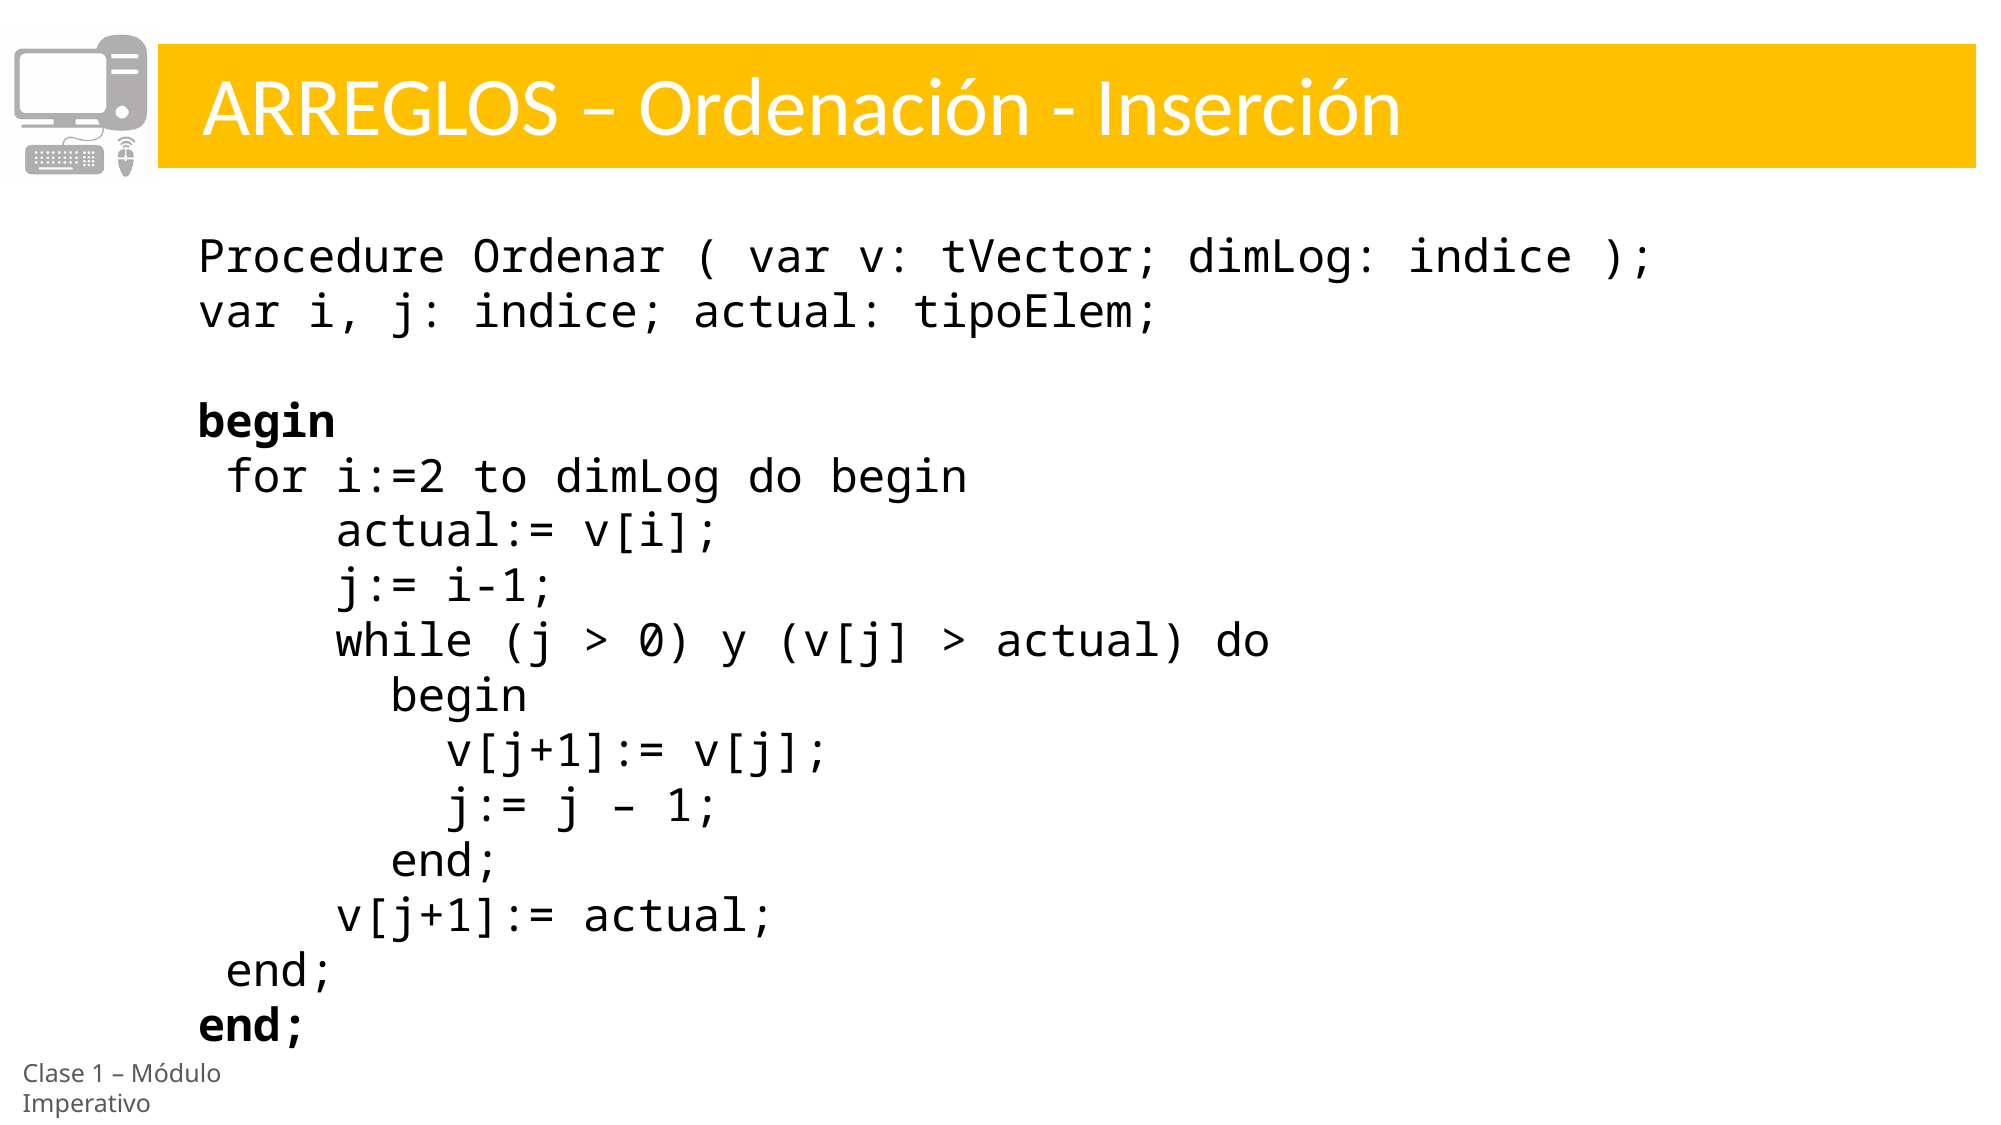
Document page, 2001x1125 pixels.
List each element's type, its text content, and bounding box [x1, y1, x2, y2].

text_box Clase 1 – Módulo Imperativo [7, 1057, 358, 1118]
text_box [163, 45, 1976, 167]
picture [3, 28, 158, 183]
text_box ARREGLOS – Ordenación - Inserción [187, 44, 1433, 160]
text_box Procedure Ordenar ( var v: tVector; dimLog: indice ); var i, j: indice; actual: tipoElem; begin for i:=2 to dimLog do begin actual:= v[i]; j:= i-1; while (j > 0) y (v[j] > actual) do begin v[j+1]:= v[j]; j:= j – 1; end; v[j+1]:= actual; end; end; [182, 218, 1756, 1059]
